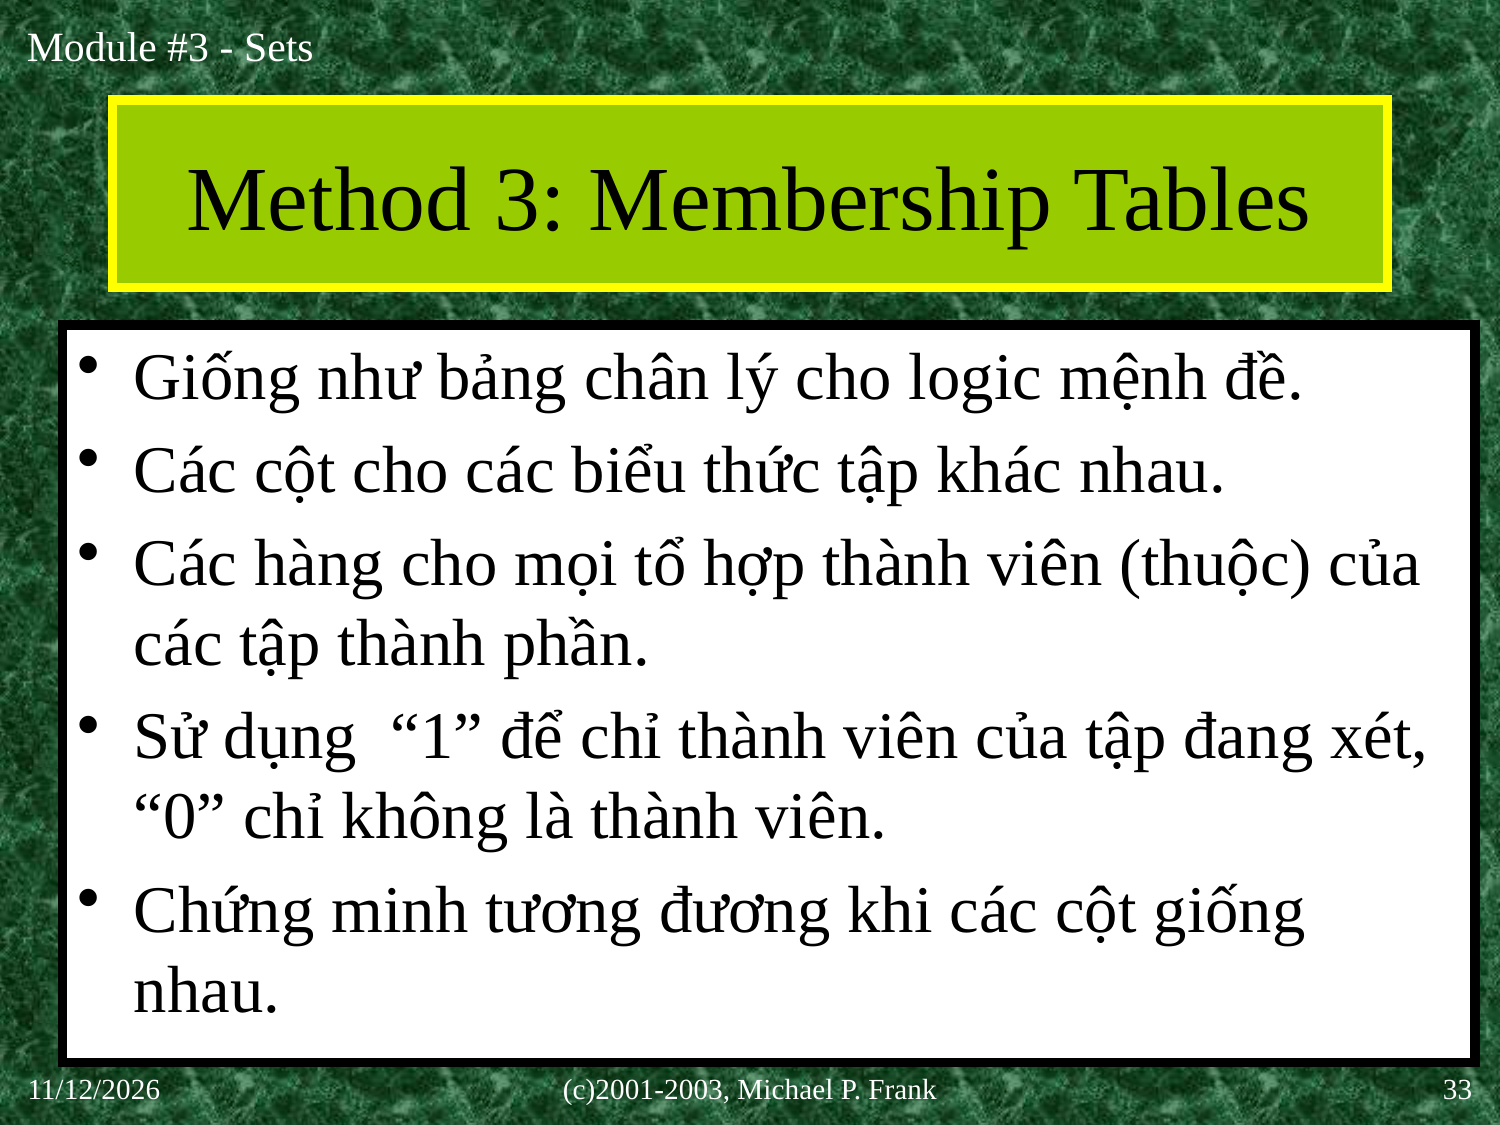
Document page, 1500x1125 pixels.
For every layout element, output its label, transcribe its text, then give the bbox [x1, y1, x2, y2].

list Giống như bảng chân lý cho logic mệnh đề. Các cột cho các biểu thức tập khác nhau. Các hàng cho mọi tổ hợp thành viên (thuộc) của các tập thành phần. Sử dụng “1” để chỉ thành viên của tập đang xét, “0” chỉ không là thành viên. Chứng minh tương đương khi các cột giống nhau. [58, 320, 1480, 1067]
footer (c)2001-2003, Michael P. Frank [512, 1067, 988, 1113]
picture [0, 0, 1500, 1125]
title Method 3: Membership Tables [108, 95, 1392, 292]
slide_number 30-Sep-20 [12, 1062, 325, 1113]
slide_number 33 [1175, 1062, 1488, 1113]
